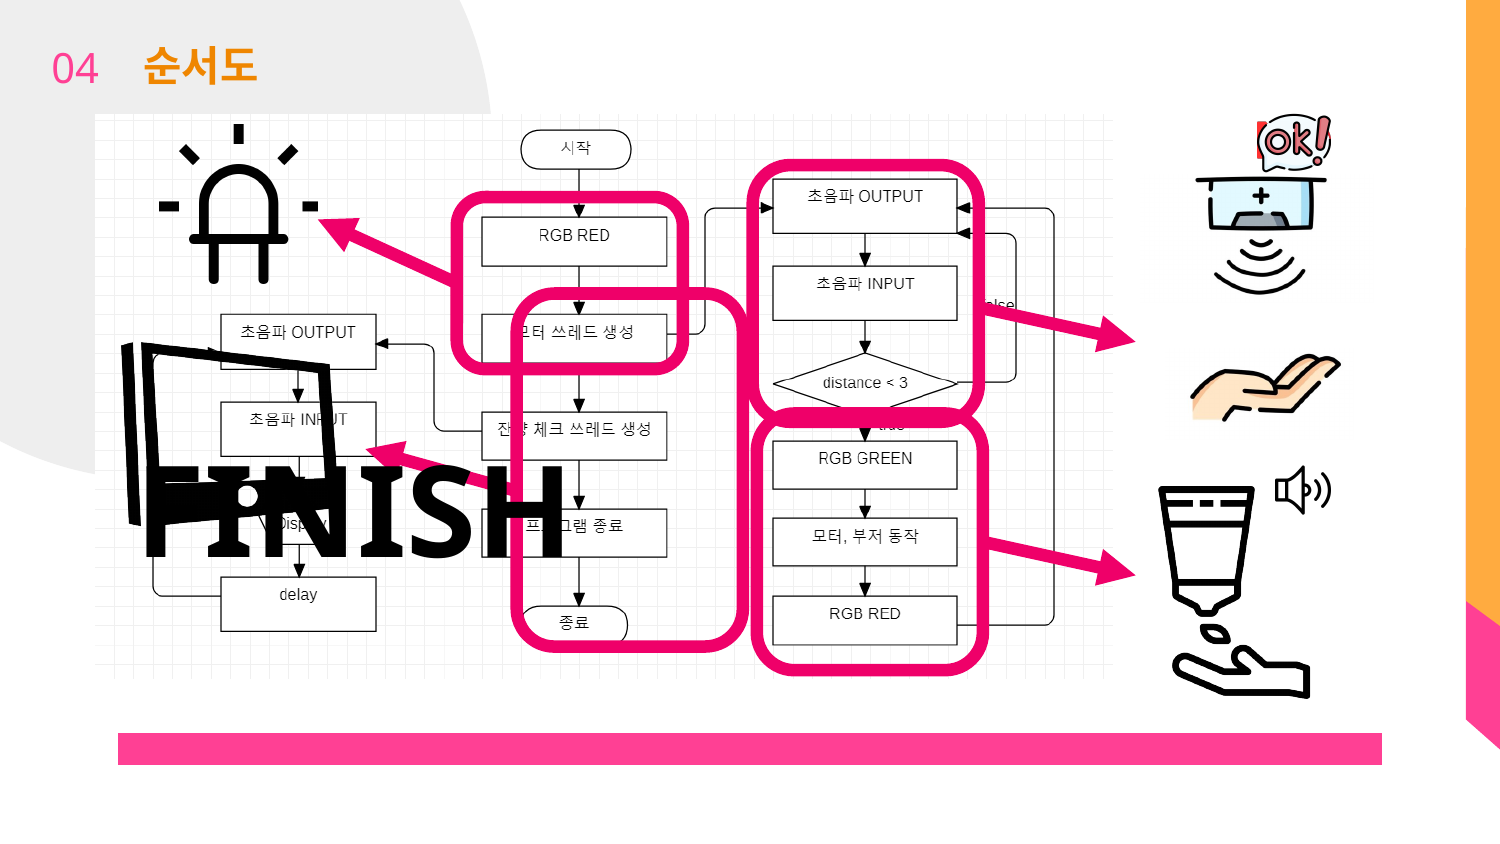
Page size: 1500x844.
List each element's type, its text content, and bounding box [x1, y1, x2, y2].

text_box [982, 308, 1136, 343]
picture [1140, 103, 1374, 304]
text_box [120, 293, 744, 647]
picture [94, 114, 1113, 679]
title 04 [36, 27, 155, 115]
text_box 순서도 [54, 31, 348, 99]
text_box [756, 413, 1341, 699]
picture [1165, 347, 1354, 441]
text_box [159, 124, 684, 291]
